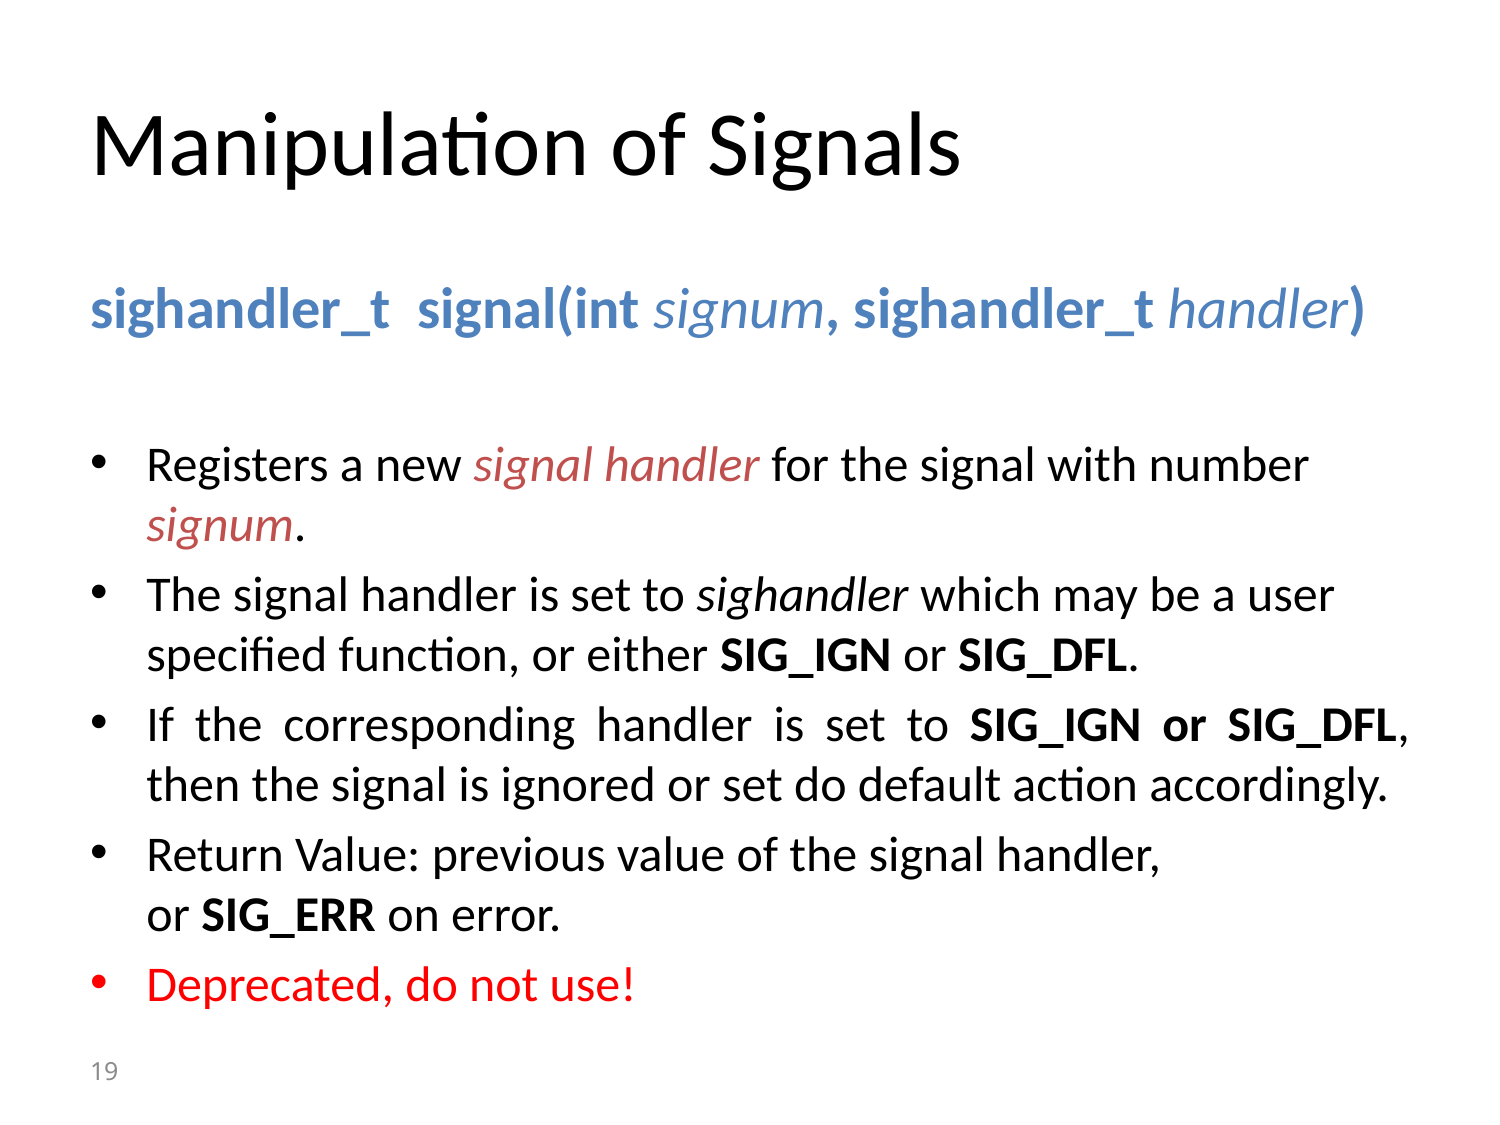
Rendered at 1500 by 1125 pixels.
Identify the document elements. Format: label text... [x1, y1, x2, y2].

title Manipulation of Signals [74, 44, 1426, 233]
list sighandler_t signal(int signum, sighandler_t handler) Registers a new signal handler for the signal with number signum. The signal handler is set to sighandler which may be a user specified function, or either SIG_IGN or SIG_DFL. If the corresponding handler is set to SIG_IGN or SIG_DFL, then the signal is ignored or set do default action accordingly. Return Value: previous value of the signal handler, or SIG_ERR on error. Deprecated, do not use! [74, 262, 1426, 1006]
slide_number 19 [75, 1042, 425, 1103]
